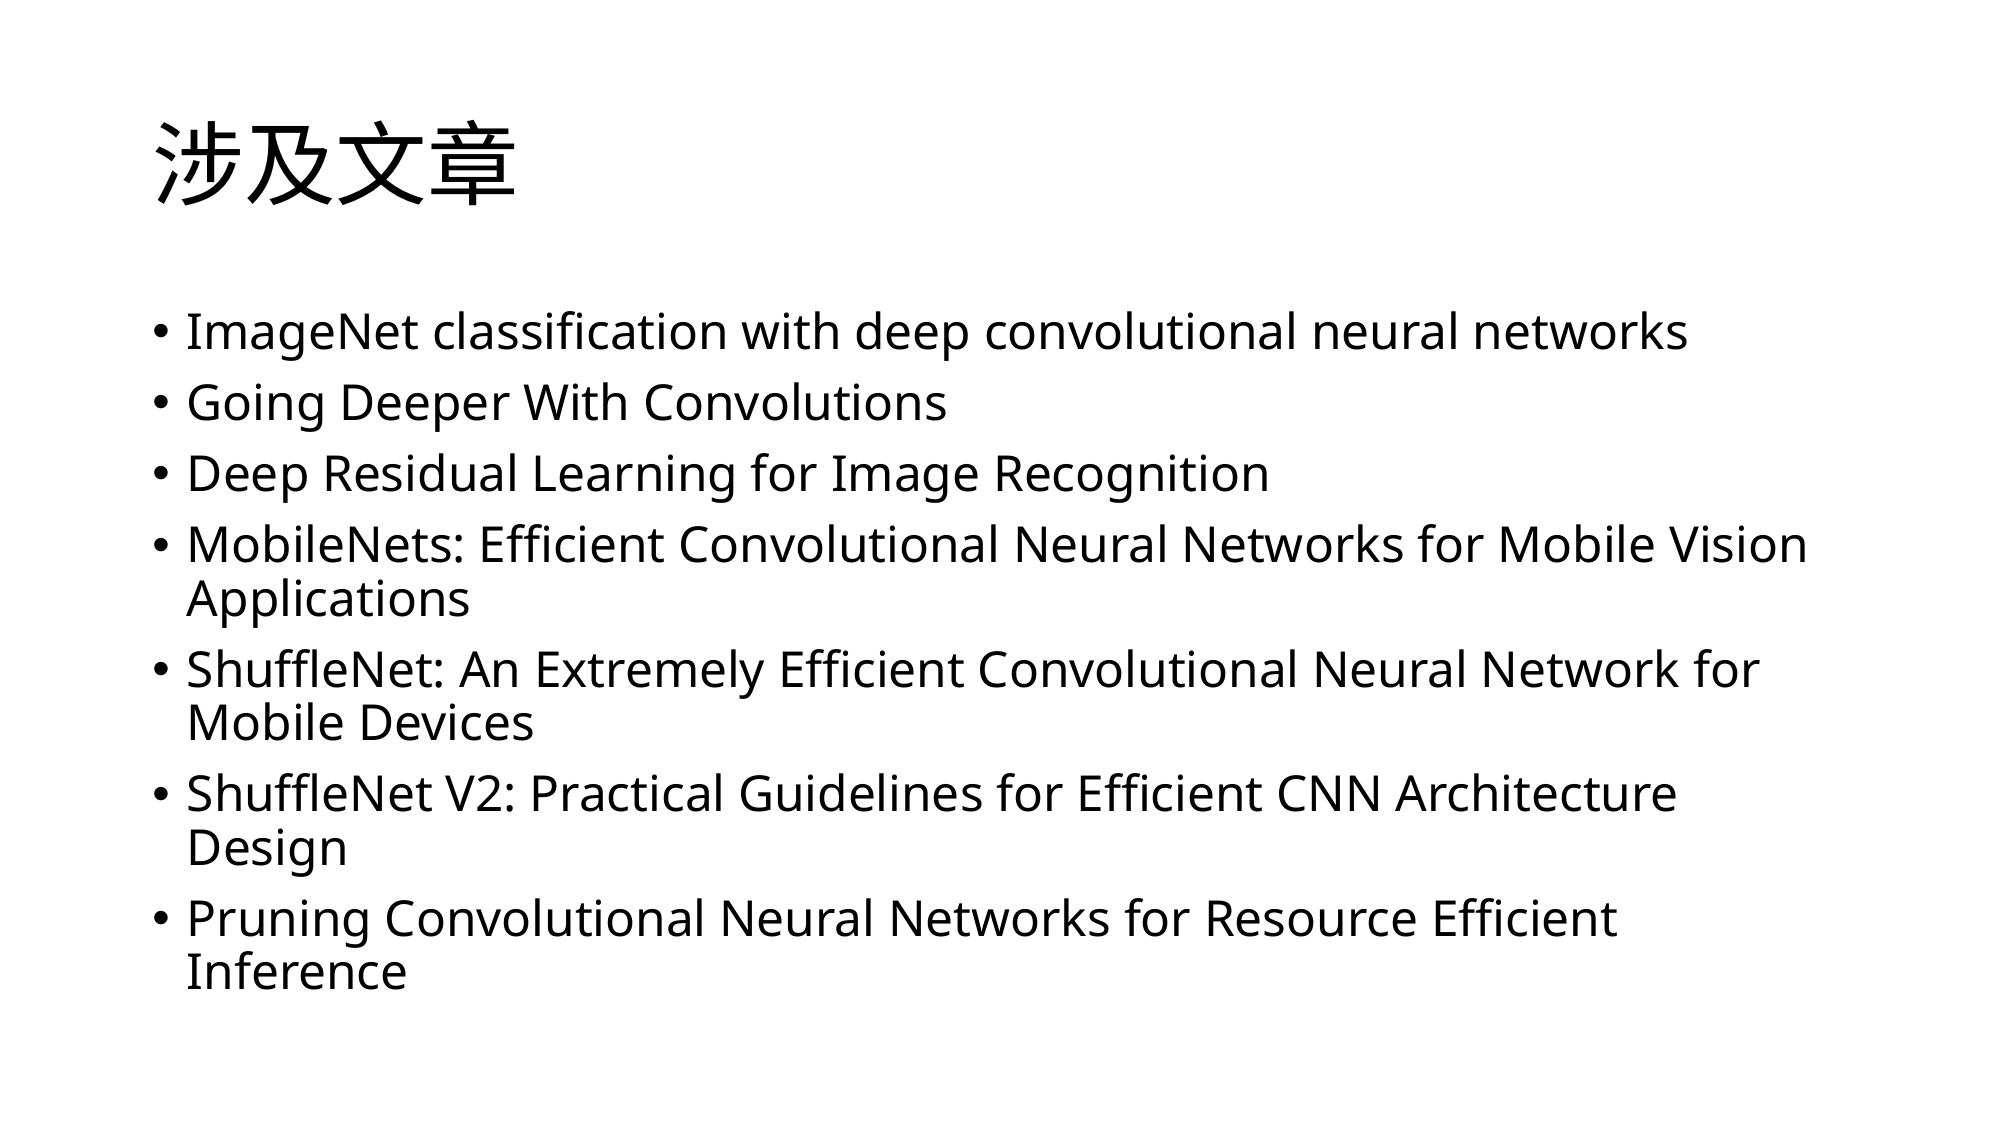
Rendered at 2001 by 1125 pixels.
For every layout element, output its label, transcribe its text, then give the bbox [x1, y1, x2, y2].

title 涉及文章 [137, 59, 1863, 278]
list ImageNet classification with deep convolutional neural networks Going Deeper With Convolutions Deep Residual Learning for Image Recognition MobileNets: Efficient Convolutional Neural Networks for Mobile Vision Applications ShuffleNet: An Extremely Efficient Convolutional Neural Network for Mobile Devices ShuffleNet V2: Practical Guidelines for Efficient CNN Architecture Design Pruning Convolutional Neural Networks for Resource Efficient Inference [137, 299, 1863, 1014]
